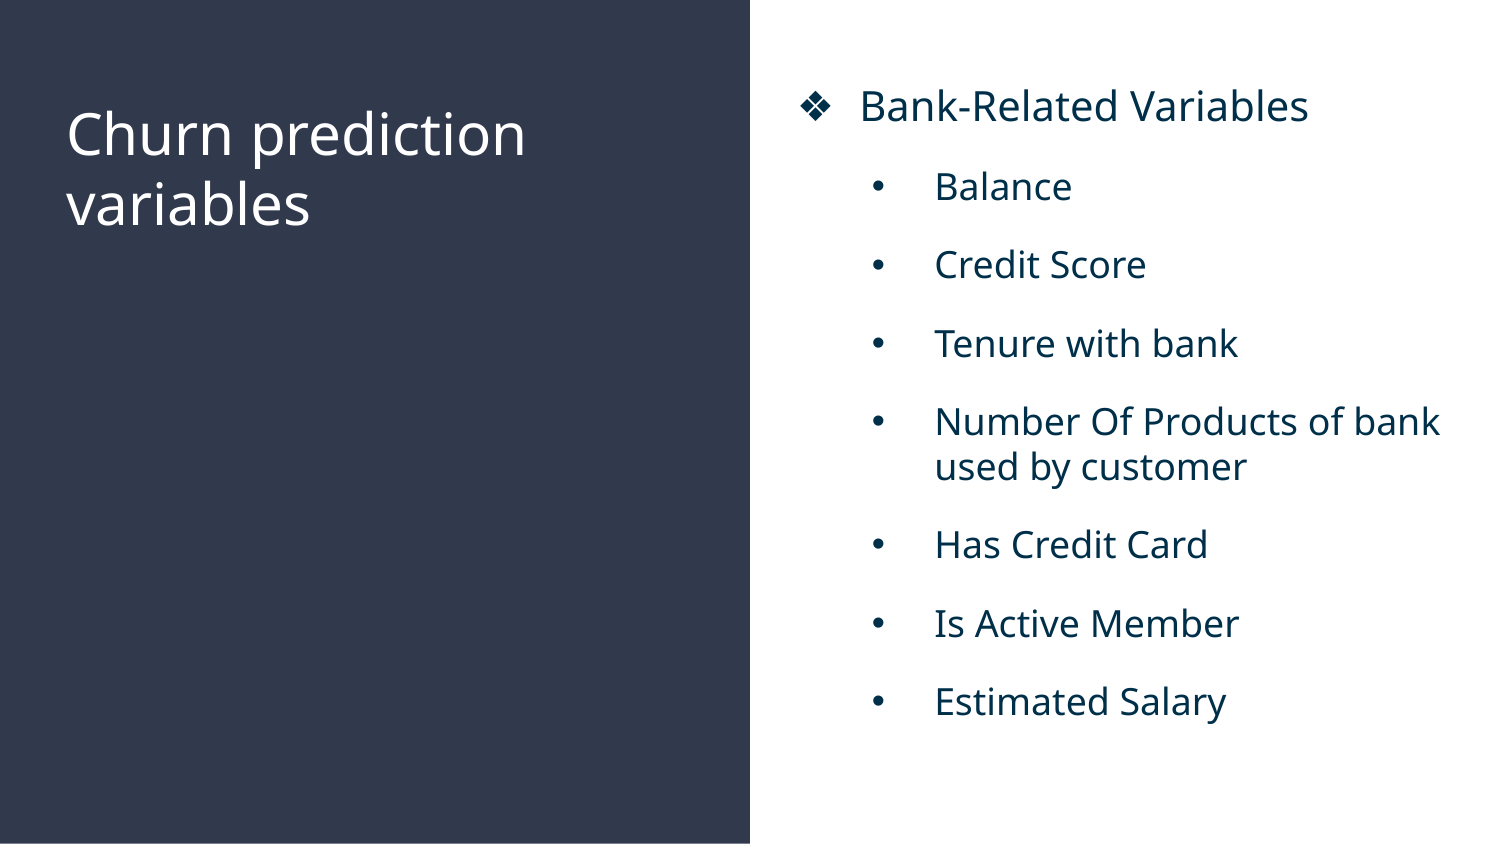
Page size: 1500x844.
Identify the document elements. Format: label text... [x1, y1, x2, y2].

list Bank-Related Variables Balance Credit Score Tenure with bank Number Of Products of bank used by customer Has Credit Card Is Active Member Estimated Salary [769, 14, 1490, 801]
title Churn prediction variables [51, 82, 658, 419]
